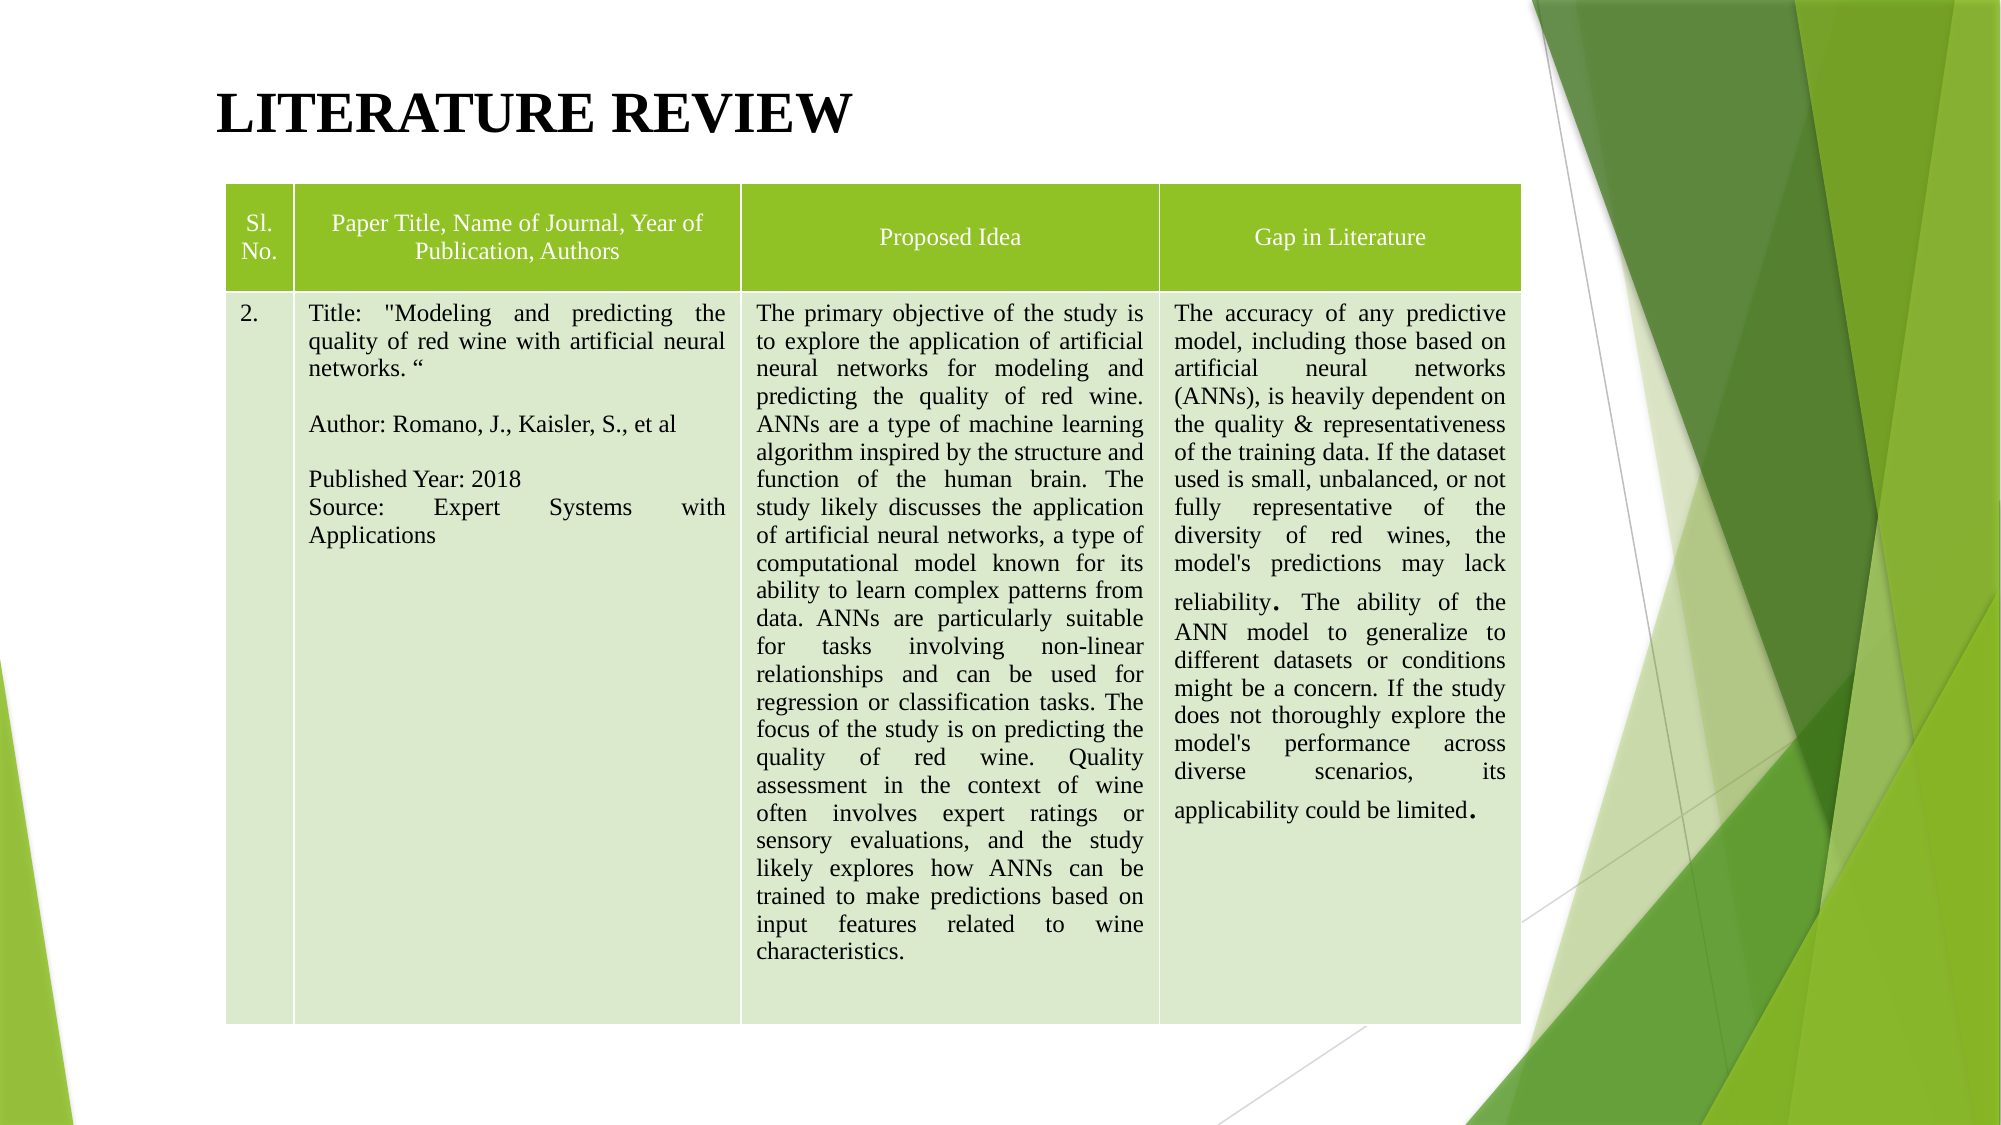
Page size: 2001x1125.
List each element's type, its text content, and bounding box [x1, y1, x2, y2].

table_header Sl. No. [226, 184, 293, 291]
table_cell The primary objective of the study is to explore the application of artificial neural networks for modeling and predicting the quality of red wine. ANNs are a type of machine learning algorithm inspired by the structure and function of the human brain. The study likely discusses the application of artificial neural networks, a type of computational model known for its ability to learn complex patterns from data. ANNs are particularly suitable for tasks involving non-linear relationships and can be used for regression or classification tasks. The focus of the study is on predicting the quality of red wine. Quality assessment in the context of wine often involves expert ratings or sensory evaluations, and the study likely explores how ANNs can be trained to make predictions based on input features related to wine characteristics. [742, 293, 1159, 1024]
table_cell The accuracy of any predictive model, including those based on artificial neural networks (ANNs), is heavily dependent on the quality & representativeness of the training data. If the dataset used is small, unbalanced, or not fully representative of the diversity of red wines, the model's predictions may lack reliability. The ability of the ANN model to generalize to different datasets or conditions might be a concern. If the study does not thoroughly explore the model's performance across diverse scenarios, its applicability could be limited. [1160, 293, 1521, 1024]
text_box LITERATURE REVIEW [201, 66, 1522, 152]
table_header Paper Title, Name of Journal, Year of Publication, Authors [295, 184, 740, 291]
table_cell 2. [226, 293, 293, 1024]
table_header Gap in Literature [1160, 184, 1521, 291]
table_cell Title: "Modeling and predicting the quality of red wine with artificial neural networks. “ Author: Romano, J., Kaisler, S., et al Published Year: 2018 Source: Expert Systems with Applications [295, 293, 740, 1024]
table_header Proposed Idea [742, 184, 1159, 291]
